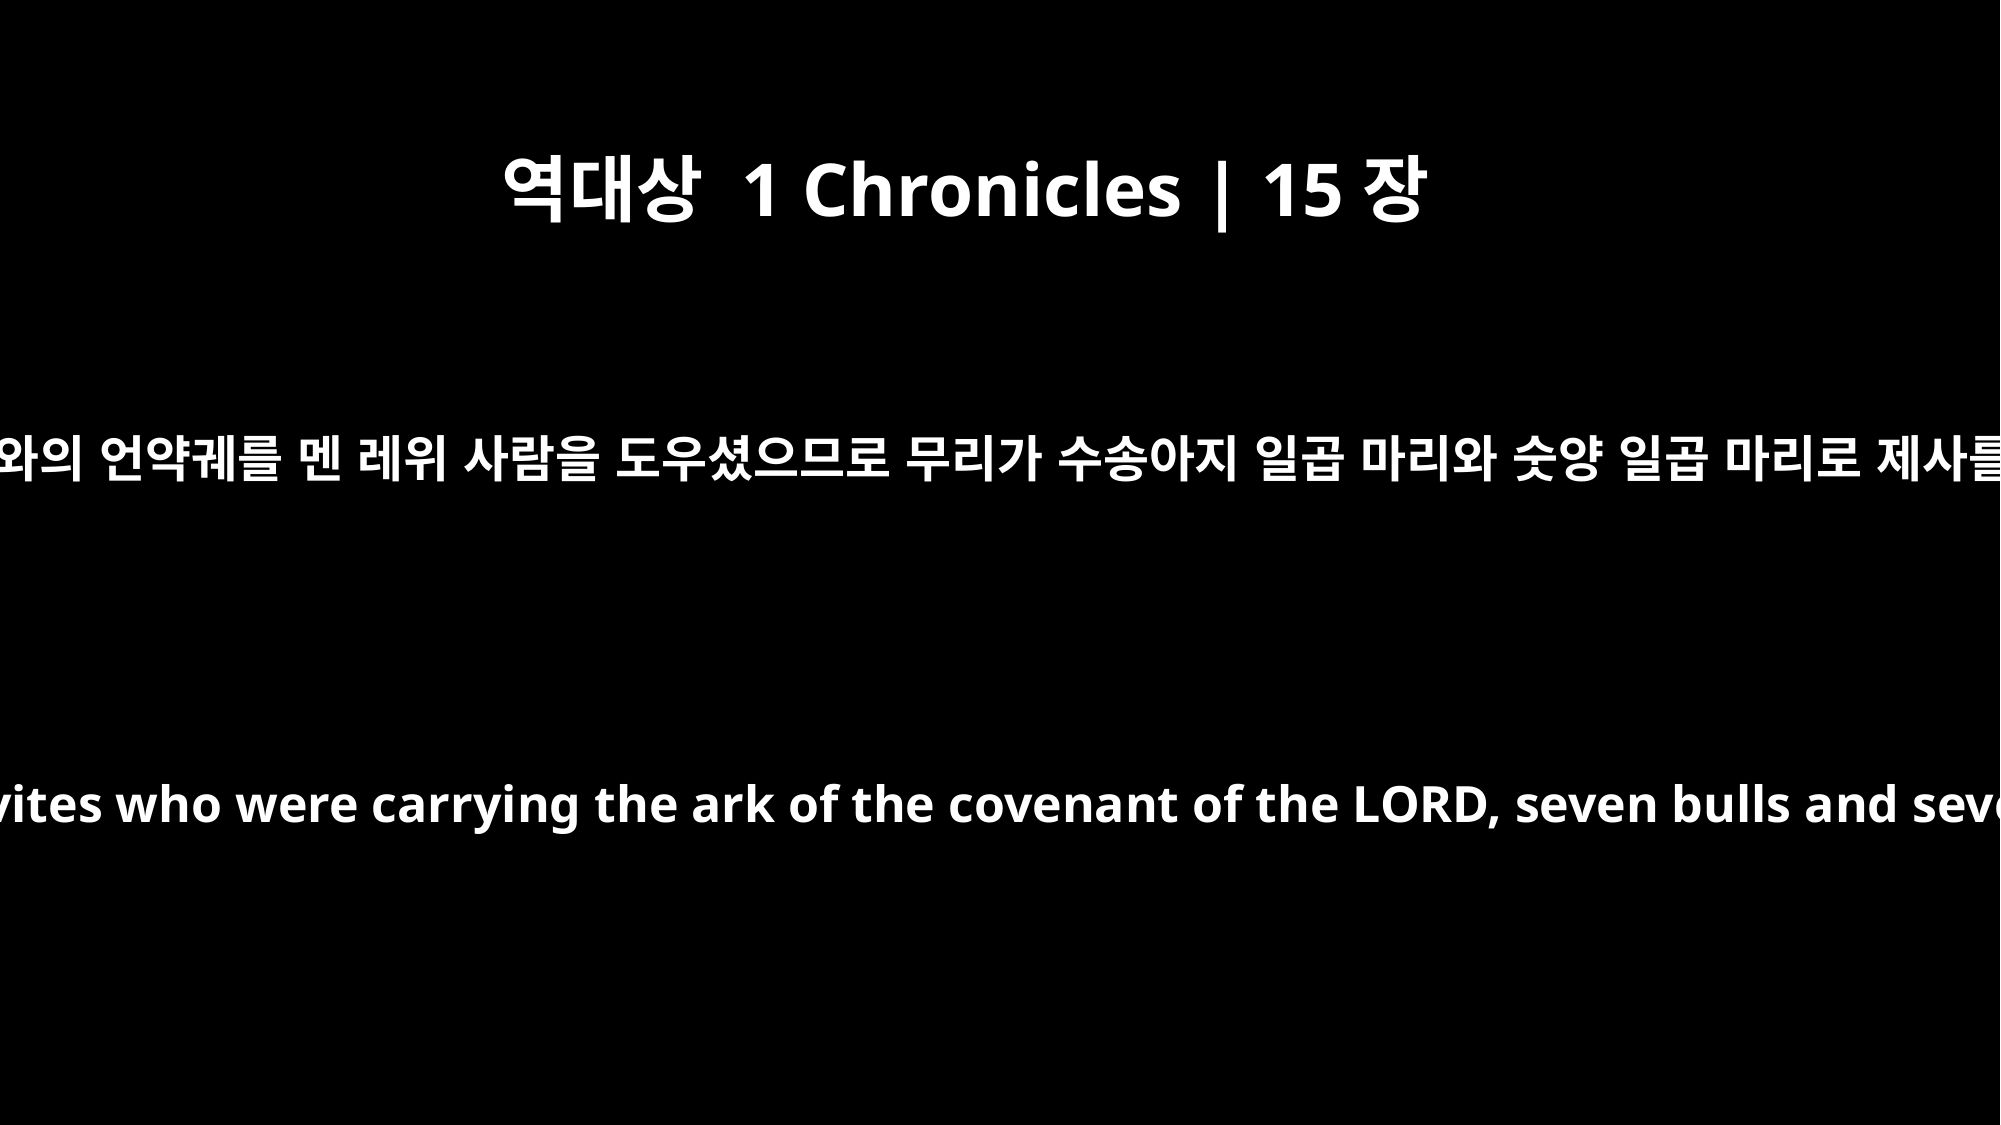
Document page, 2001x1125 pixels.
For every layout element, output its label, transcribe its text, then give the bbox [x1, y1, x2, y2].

text_box Because God had helped the Levites who were carrying the ark of the covenant of the LORD, seven bulls and seven rams were sacrificed. [0, 764, 2000, 840]
text_box 26 하나님이 여호와의 언약궤를 멘 레위 사람을 도우셨으므로 무리가 수송아지 일곱 마리와 숫양 일곱 마리로 제사를 드렸더라 [0, 359, 2000, 495]
text_box 역대상 1 Chronicles | 15장 [487, 136, 1445, 239]
